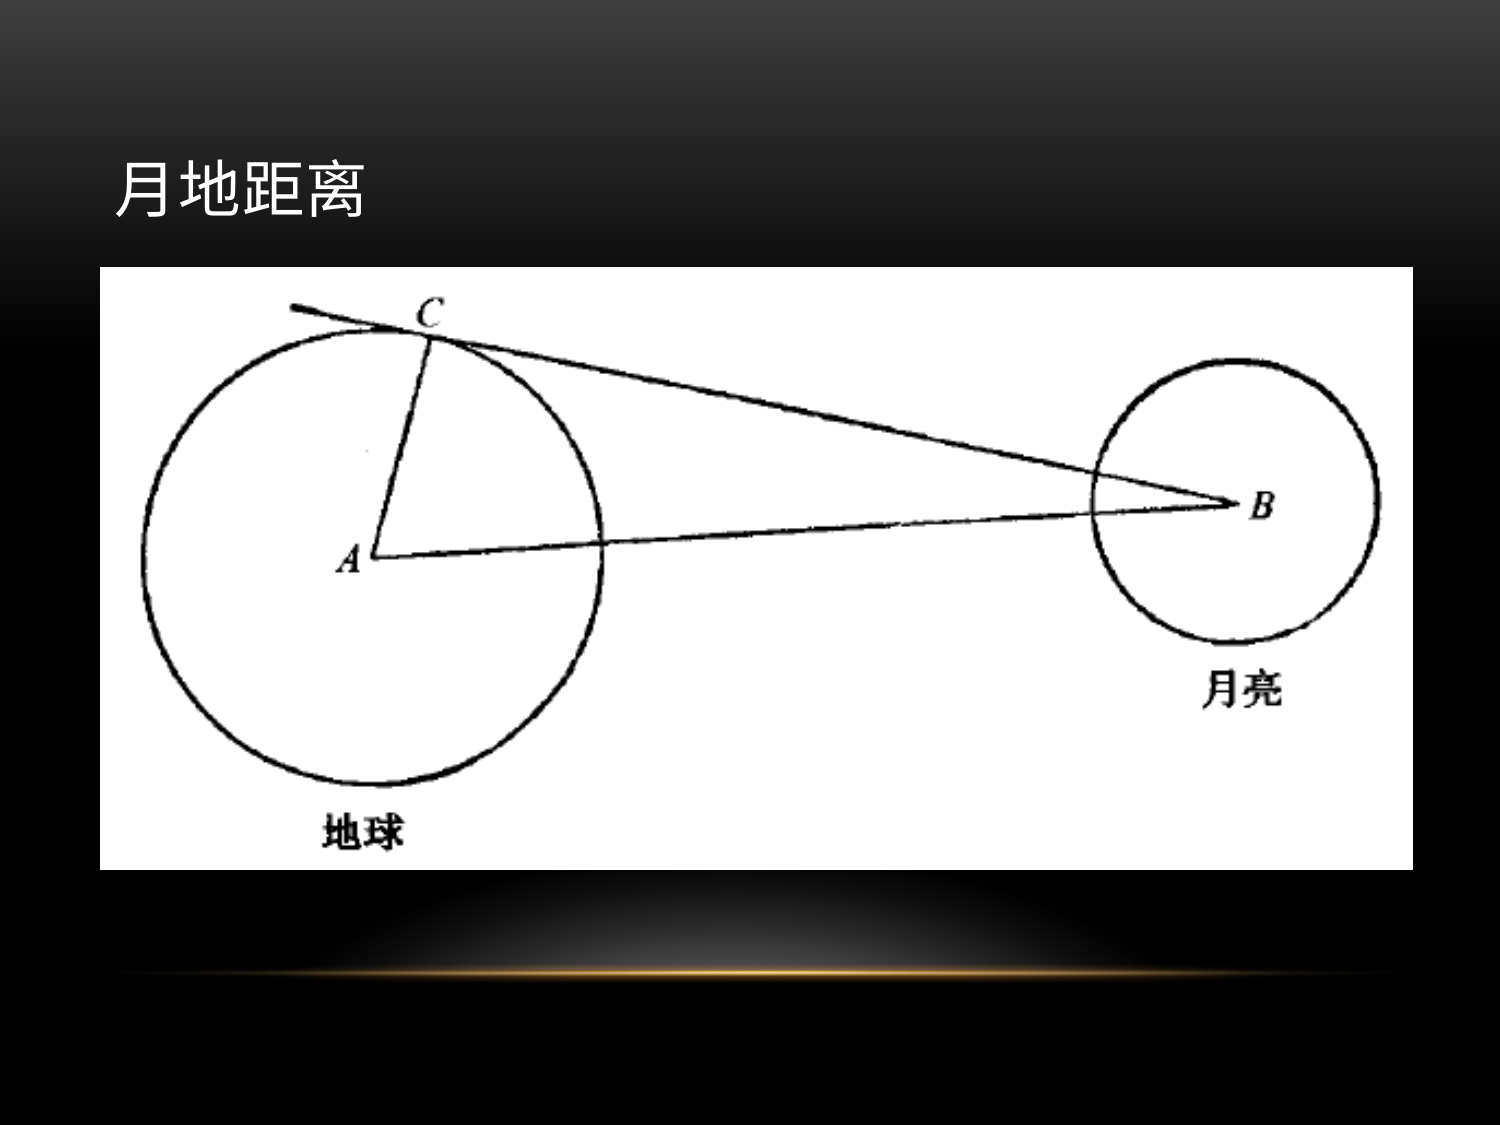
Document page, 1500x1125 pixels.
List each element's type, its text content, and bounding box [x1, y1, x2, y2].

title 月地距离 [99, 45, 1400, 233]
picture [0, 0, 1500, 1125]
